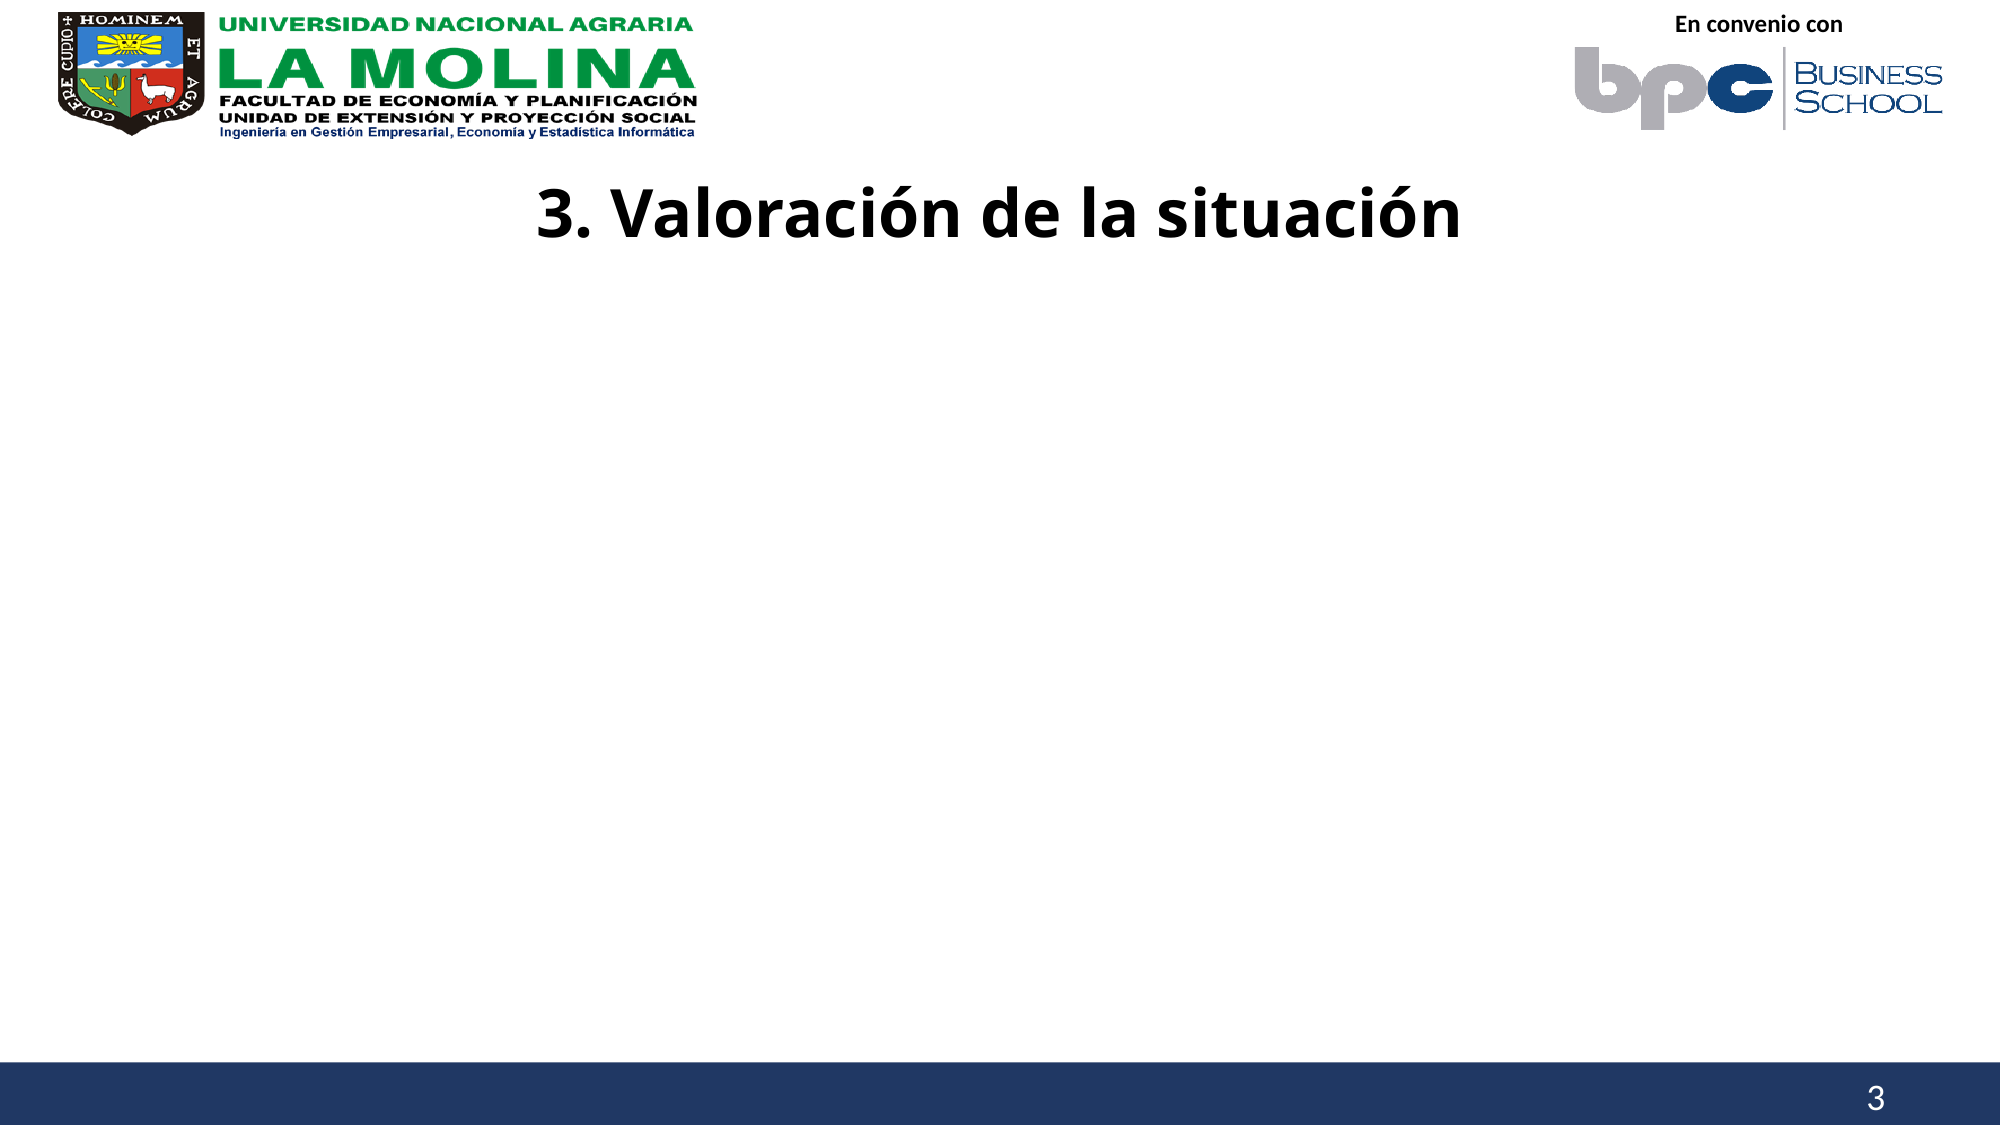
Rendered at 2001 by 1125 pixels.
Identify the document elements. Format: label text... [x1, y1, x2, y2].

text_box 3. Valoración de la situación [0, 143, 2000, 288]
picture [1568, 38, 1950, 138]
picture [58, 12, 717, 143]
slide_number 3 [1433, 1065, 1900, 1125]
